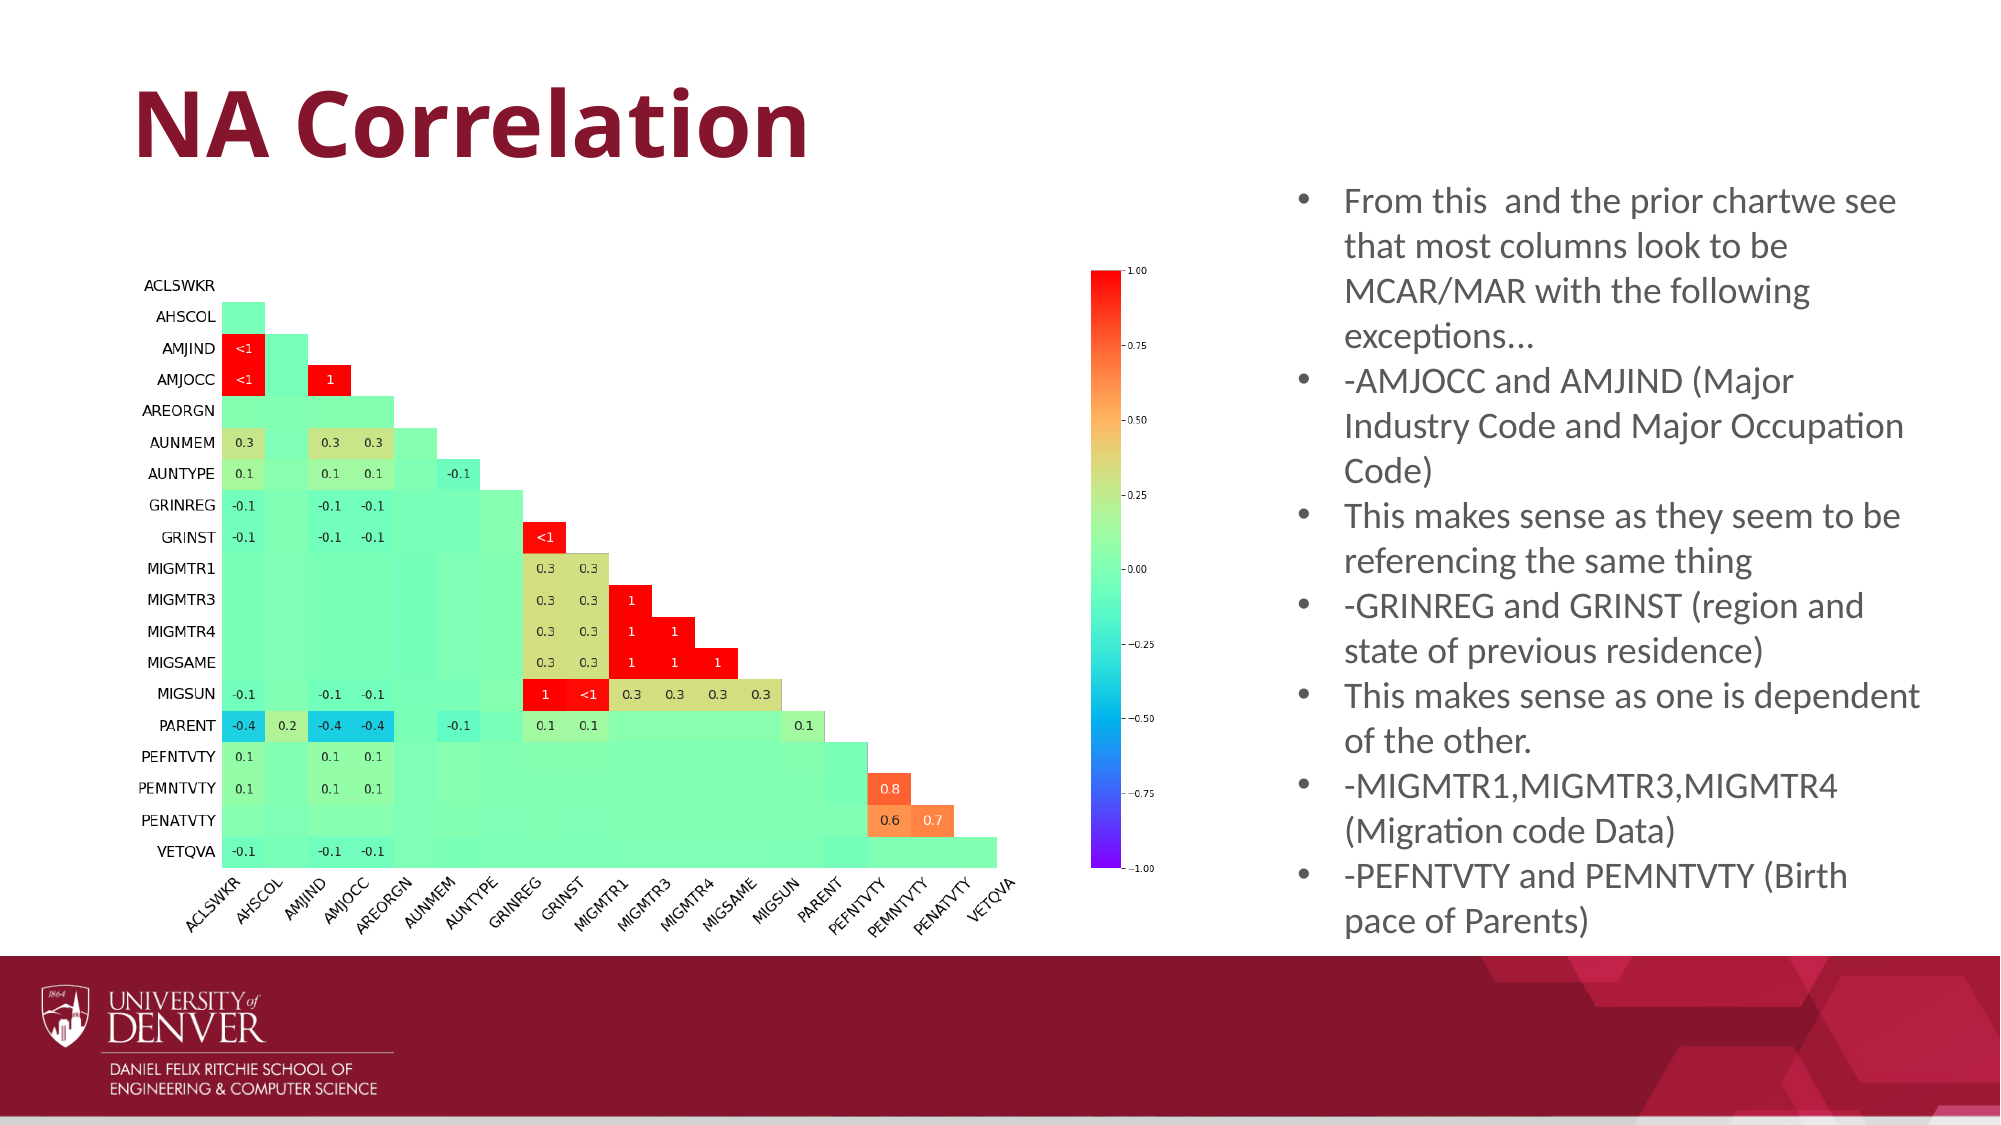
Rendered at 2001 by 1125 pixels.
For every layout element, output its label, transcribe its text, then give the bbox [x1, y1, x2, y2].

text_box From this and the prior chartwe see that most columns look to be MCAR/MAR with the following exceptions... -AMJOCC and AMJIND (Major Industry Code and Major Occupation Code) This makes sense as they seem to be referencing the same thing -GRINREG and GRINST (region and state of previous residence) This makes sense as one is dependent of the other. -MIGMTR1,MIGMTR3,MIGMTR4 (Migration code Data) -PEFNTVTY and PEMNTVTY (Birth pace of Parents) [1282, 168, 1939, 949]
picture [130, 260, 1161, 946]
title NA Correlation [116, 44, 1862, 213]
picture [0, 956, 2000, 1125]
